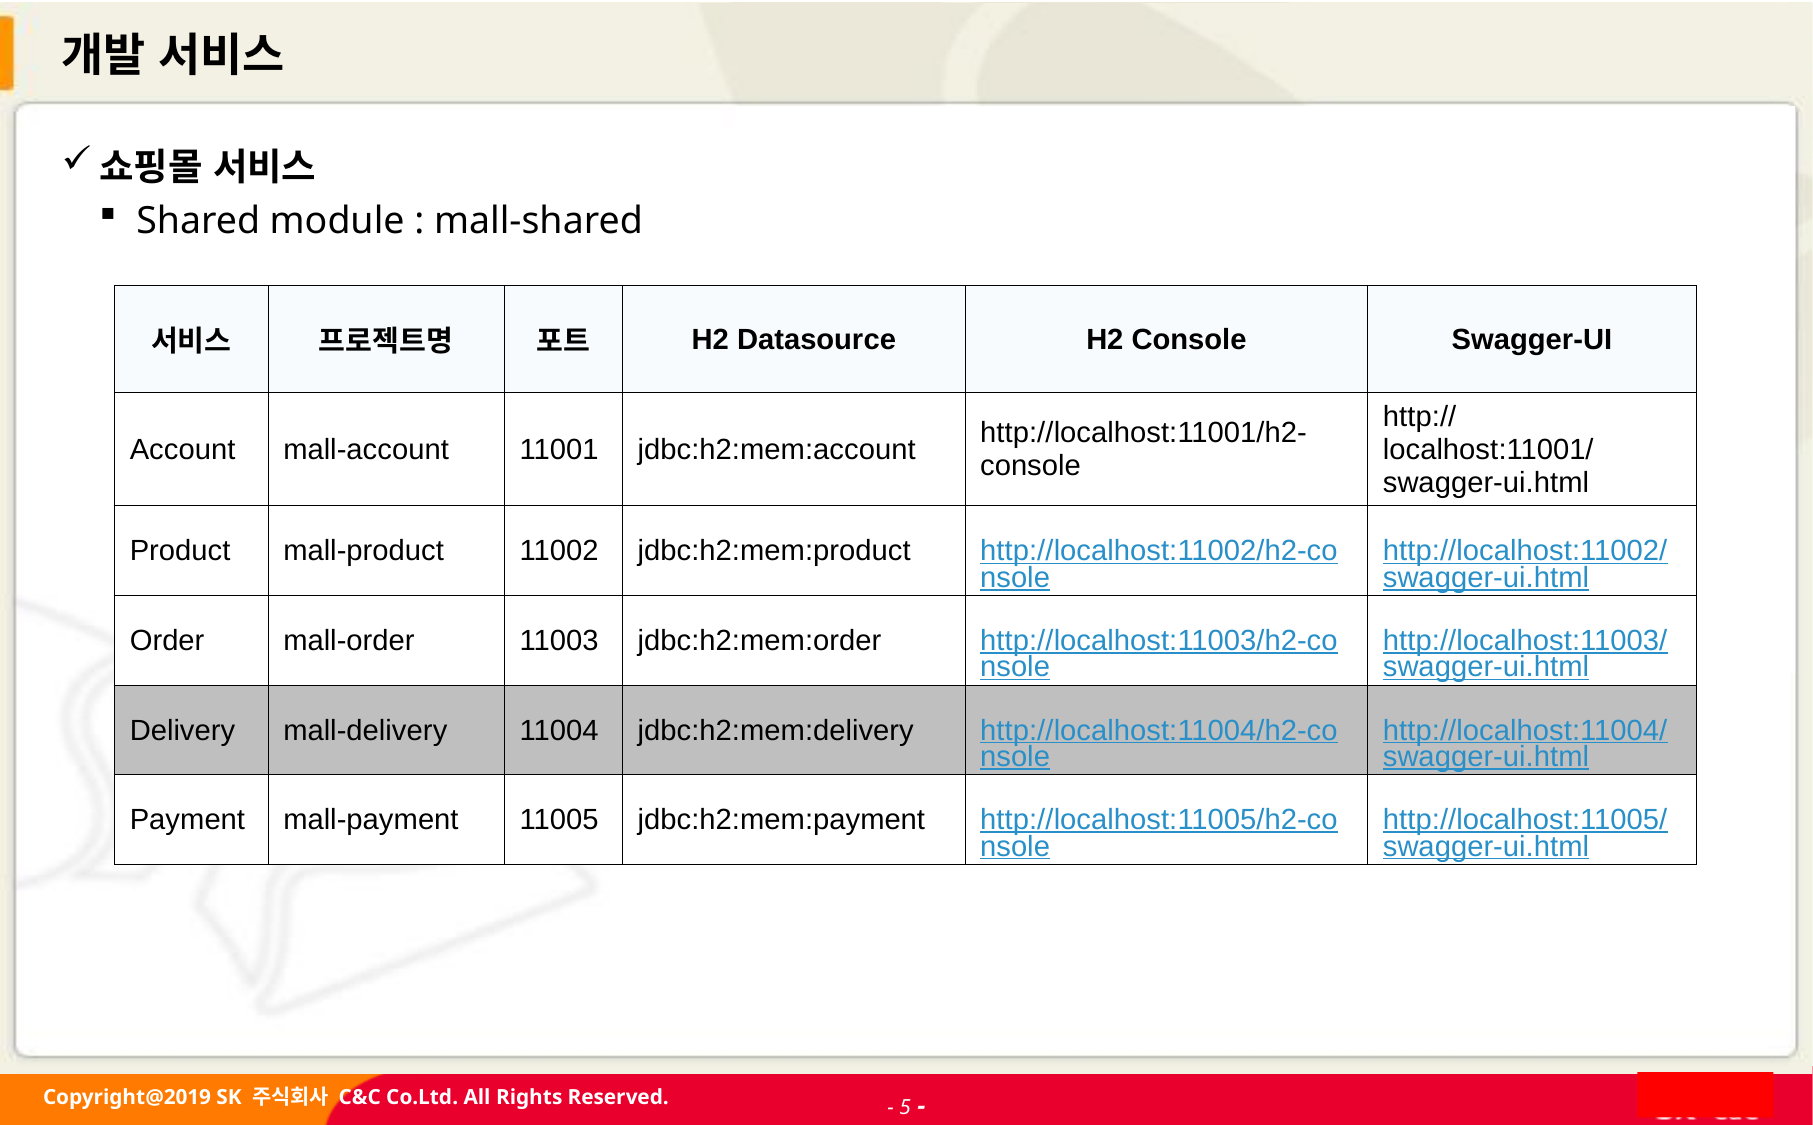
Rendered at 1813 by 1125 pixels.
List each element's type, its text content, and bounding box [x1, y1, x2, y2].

table_header H2 Console [966, 286, 1367, 392]
table_cell http://localhost:11002/swagger-ui.html [1368, 506, 1696, 595]
table_cell jdbc:h2:mem:payment [623, 775, 965, 864]
table_cell jdbc:h2:mem:account [623, 393, 965, 505]
table_cell http://localhost:11004/h2-console [966, 686, 1367, 774]
table_cell http://localhost:11005/h2-console [966, 775, 1367, 864]
table_cell 11003 [505, 596, 622, 685]
table_cell http://localhost:11005/swagger-ui.html [1368, 775, 1696, 864]
table_cell mall-order [269, 596, 504, 685]
table_cell http://localhost:11001/h2-console [966, 393, 1367, 505]
table_cell http://localhost:11001/swagger-ui.html [1368, 393, 1696, 505]
table_header H2 Datasource [623, 286, 965, 392]
table_cell Account [115, 393, 268, 505]
table_cell http://localhost:11003/h2-console [966, 596, 1367, 685]
list 쇼핑몰 서비스 Shared module : mall-shared [55, 137, 1757, 250]
table_header 포트 [505, 286, 622, 392]
table_cell 11002 [505, 506, 622, 595]
table_header 서비스 [115, 286, 268, 392]
table_cell 11001 [505, 393, 622, 505]
table_cell mall-delivery [269, 686, 504, 774]
table_cell http://localhost:11004/swagger-ui.html [1368, 686, 1696, 774]
table_cell Product [115, 506, 268, 595]
table_cell mall-payment [269, 775, 504, 864]
table_cell jdbc:h2:mem:product [623, 506, 965, 595]
table_cell jdbc:h2:mem:delivery [623, 686, 965, 774]
table_header Swagger-UI [1368, 286, 1696, 392]
picture [0, 2, 1813, 1125]
table_cell jdbc:h2:mem:order [623, 596, 965, 685]
table_header 프로젝트명 [269, 286, 504, 392]
table_cell Delivery [115, 686, 268, 774]
table_cell http://localhost:11002/h2-console [966, 506, 1367, 595]
table_cell 11005 [505, 775, 622, 864]
table_cell http://localhost:11003/swagger-ui.html [1368, 596, 1696, 685]
title 개발 서비스 [55, 5, 1557, 102]
table_cell Payment [115, 775, 268, 864]
table_cell mall-account [269, 393, 504, 505]
table_cell Order [115, 596, 268, 685]
table_cell 11004 [505, 686, 622, 774]
table_cell mall-product [269, 506, 504, 595]
